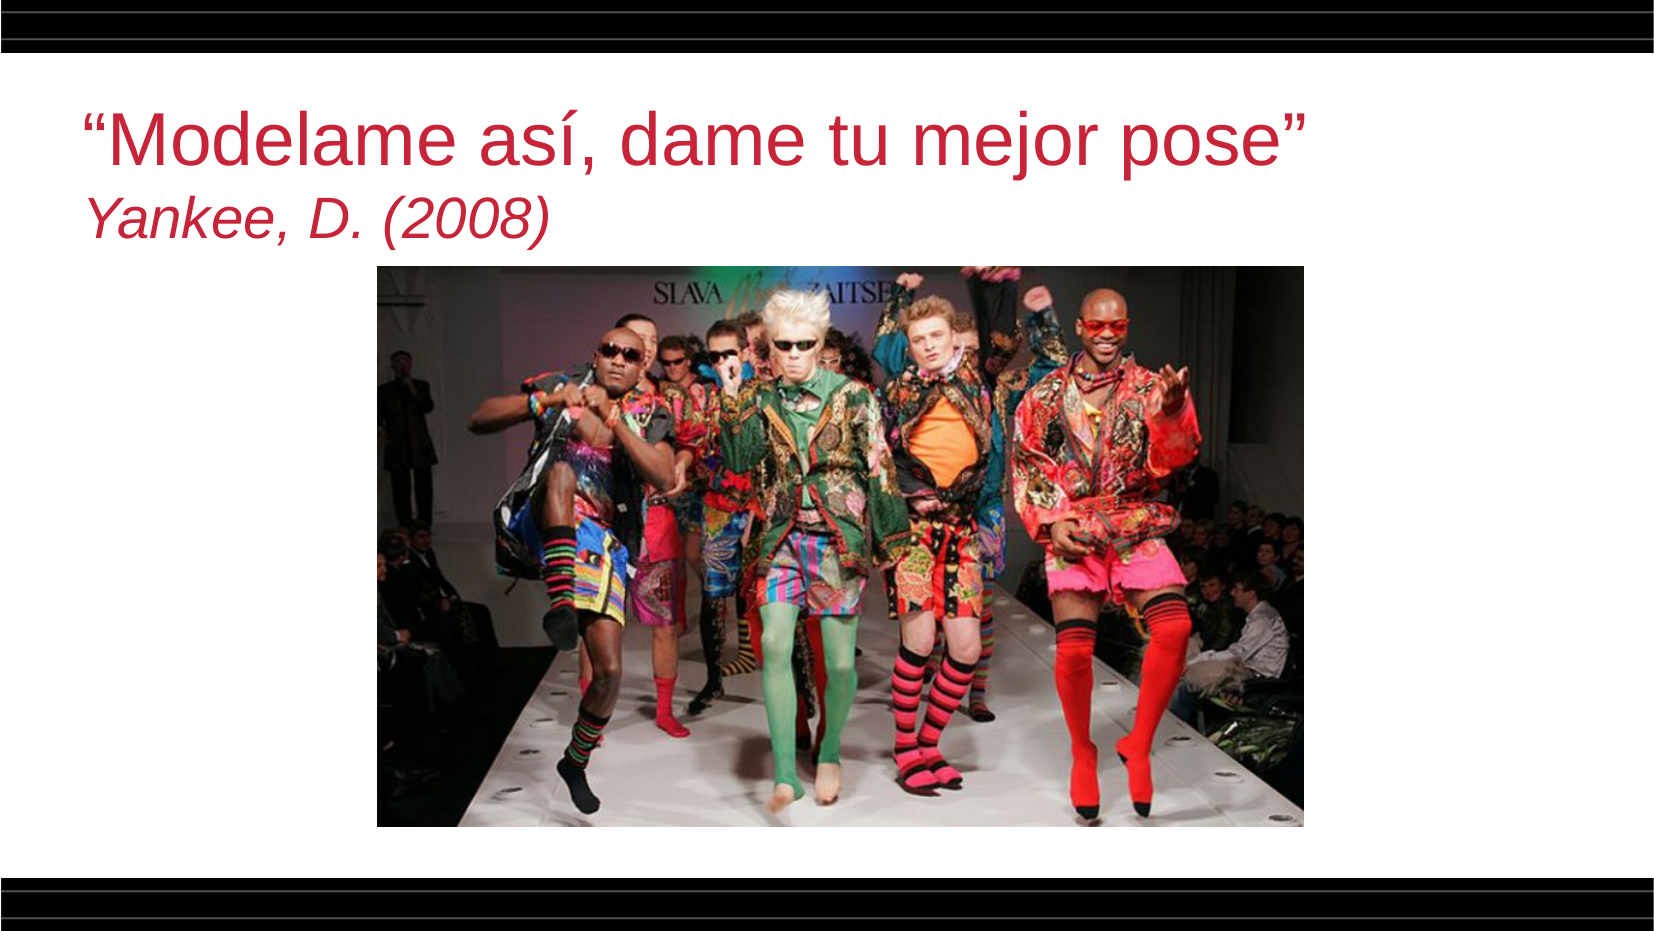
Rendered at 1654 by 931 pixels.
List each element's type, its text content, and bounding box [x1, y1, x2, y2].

text_box “Modelame así, dame tu mejor pose” Yankee, D. (2008) [82, 92, 1571, 248]
picture [377, 266, 1304, 827]
picture [1, 0, 1654, 53]
picture [1, 878, 1654, 931]
